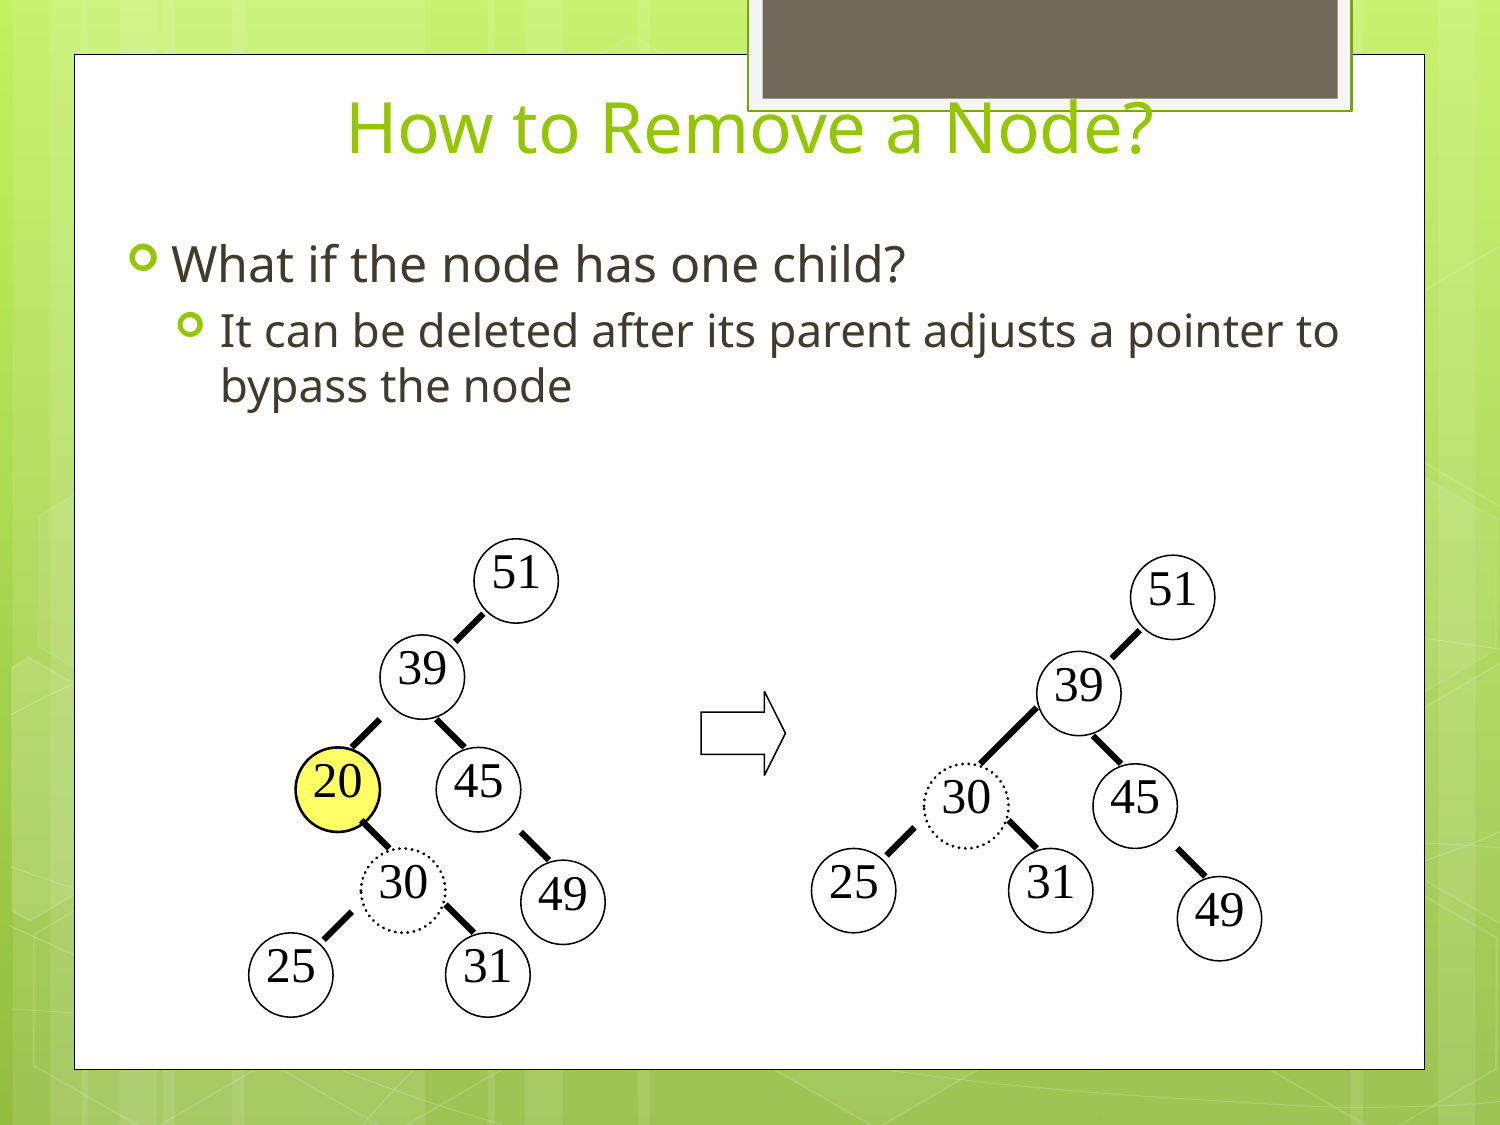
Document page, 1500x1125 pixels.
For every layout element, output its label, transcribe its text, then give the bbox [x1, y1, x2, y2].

text_box 45 [436, 747, 521, 804]
text_box [363, 905, 443, 933]
text_box 20 [295, 747, 380, 804]
list What if the node has one child? It can be deleted after its parent adjusts a pointer to bypass the node [99, 224, 1475, 1000]
text_box [701, 691, 786, 776]
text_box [811, 554, 1262, 962]
text_box 25 [248, 932, 334, 990]
title How to Remove a Node? [75, 75, 1425, 175]
text_box 39 [379, 634, 465, 692]
text_box [298, 804, 378, 833]
text_box [523, 917, 603, 945]
text_box 49 [520, 860, 606, 917]
text_box [448, 990, 528, 1018]
text_box 31 [445, 932, 531, 990]
text_box [476, 596, 556, 624]
text_box 51 [473, 538, 559, 596]
text_box [382, 692, 462, 720]
text_box [438, 804, 519, 833]
text_box [251, 990, 331, 1018]
text_box 30 [361, 848, 446, 905]
